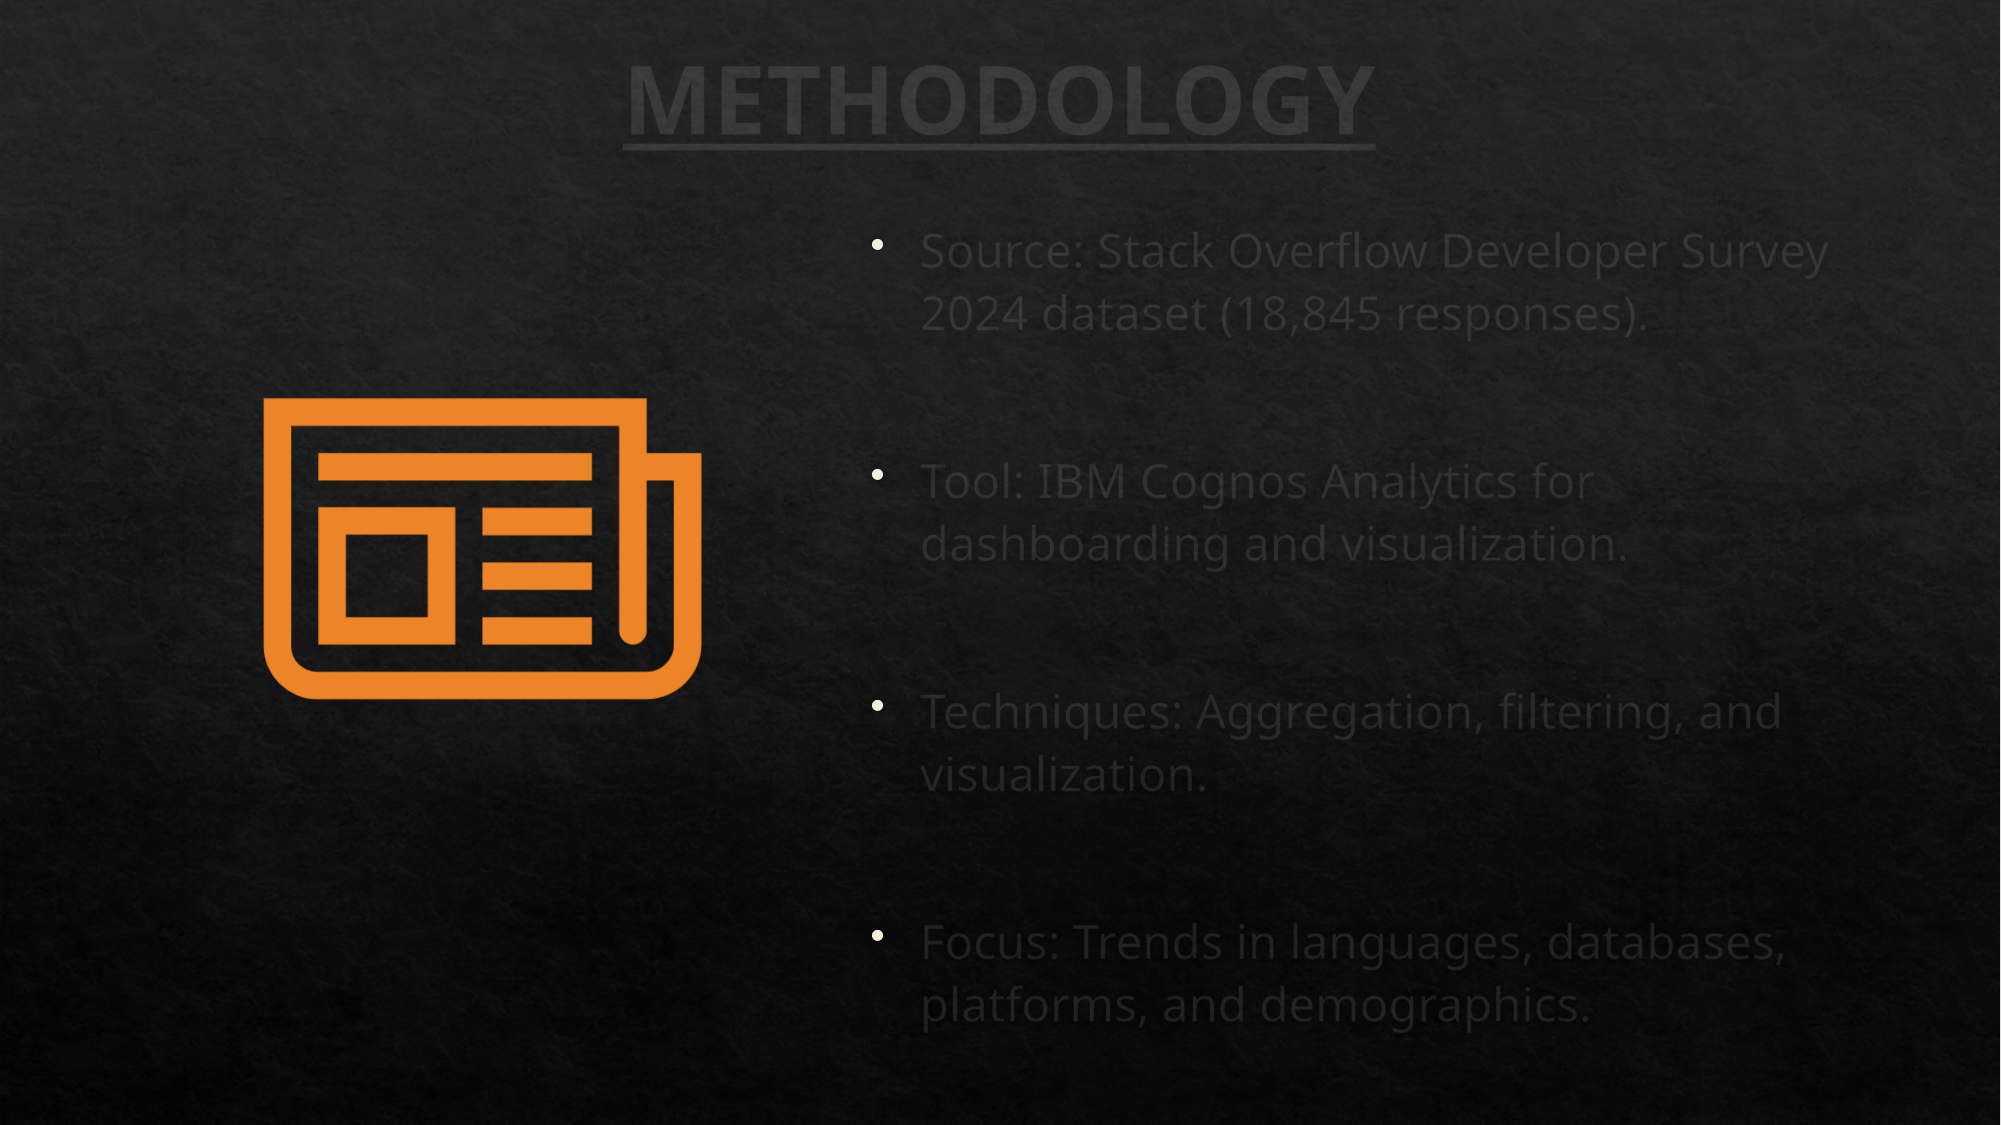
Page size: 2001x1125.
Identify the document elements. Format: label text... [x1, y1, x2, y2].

picture [220, 300, 745, 825]
list Source: Stack Overflow Developer Survey 2024 dataset (18,845 responses). Tool: IBM Cognos Analytics for dashboarding and visualization. Techniques: Aggregation, filtering, and visualization. Focus: Trends in languages, databases, platforms, and demographics. [851, 206, 1902, 1039]
text_box METHODOLOGY [149, 0, 1849, 207]
